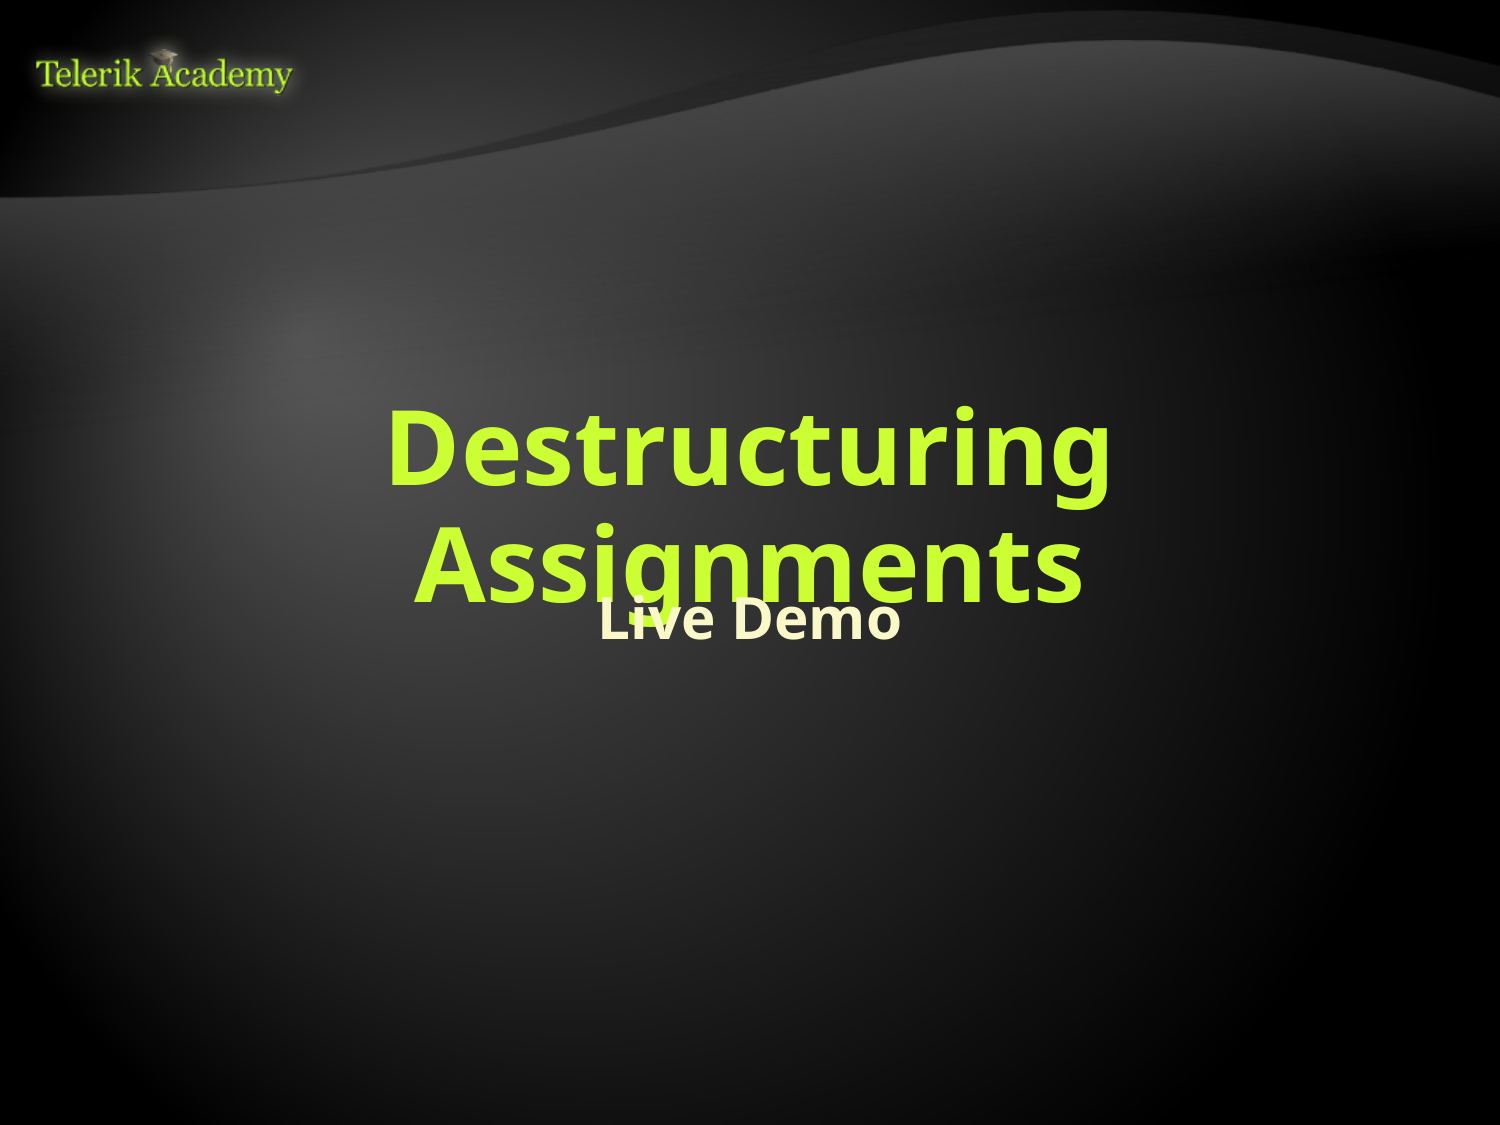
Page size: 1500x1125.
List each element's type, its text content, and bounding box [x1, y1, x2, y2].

title Destructuring Assignments [99, 450, 1400, 563]
picture [0, 0, 1500, 1125]
subtitle Live Demo [99, 569, 1400, 663]
